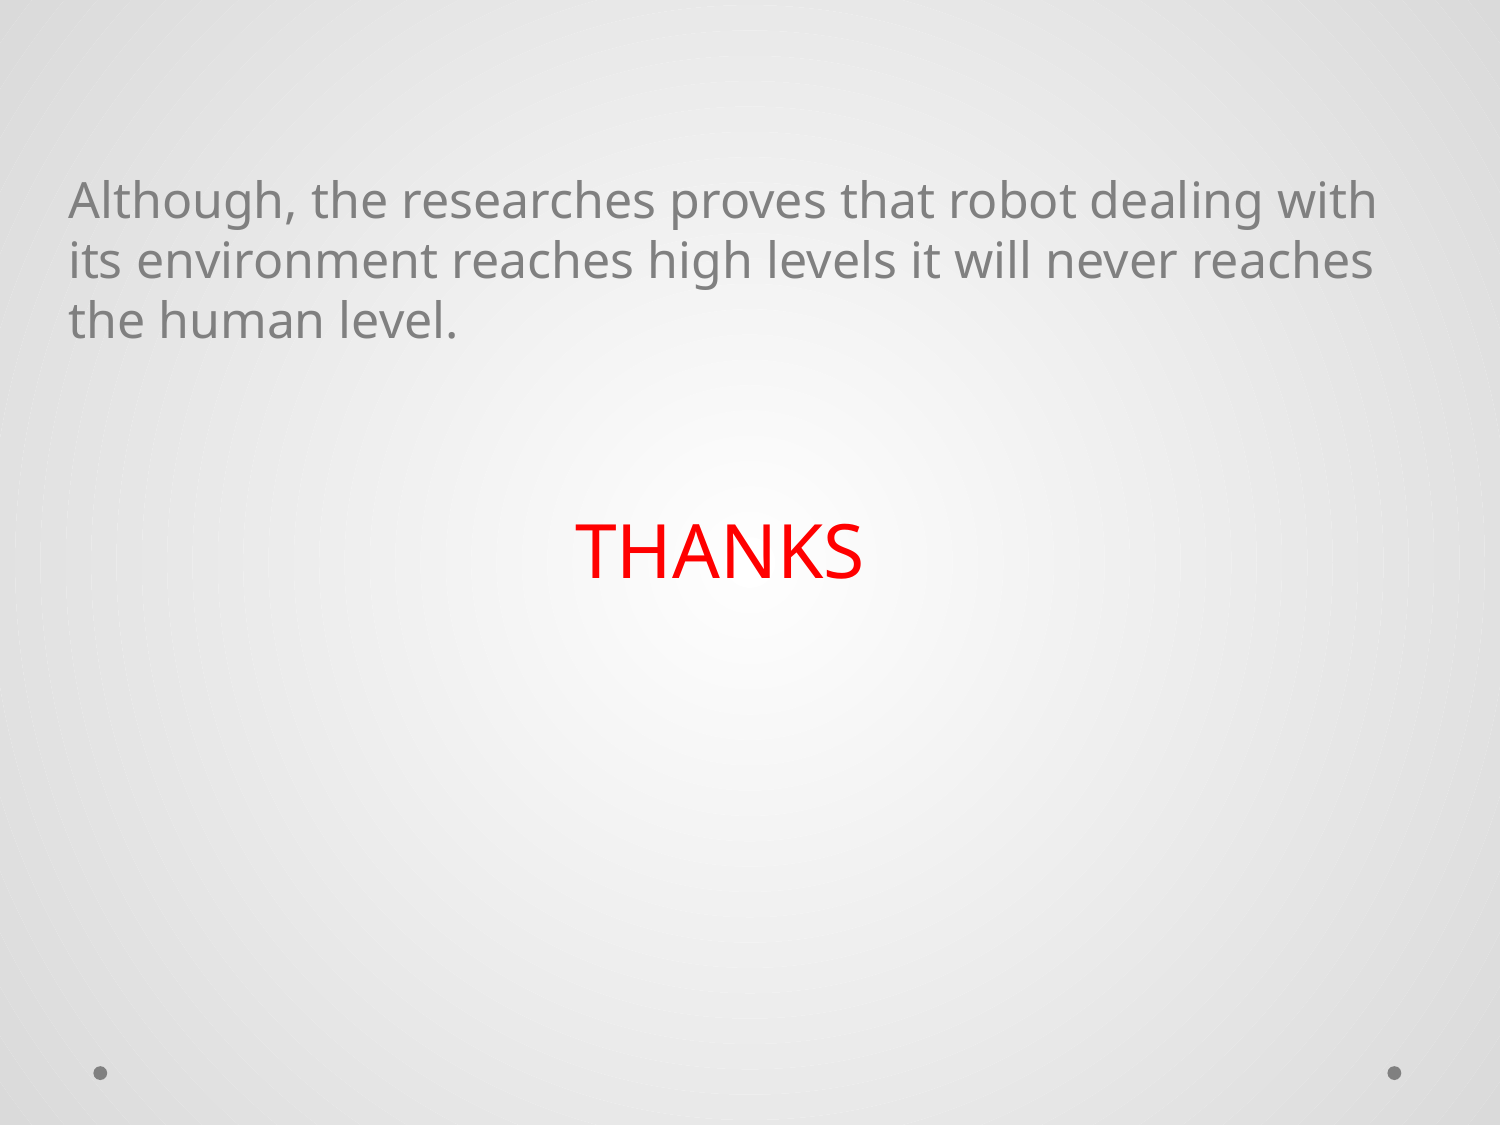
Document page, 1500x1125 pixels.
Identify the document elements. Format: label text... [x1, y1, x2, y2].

list Although, the researches proves that robot dealing with its environment reaches high levels it will never reaches the human level. THANKS [53, 160, 1404, 904]
